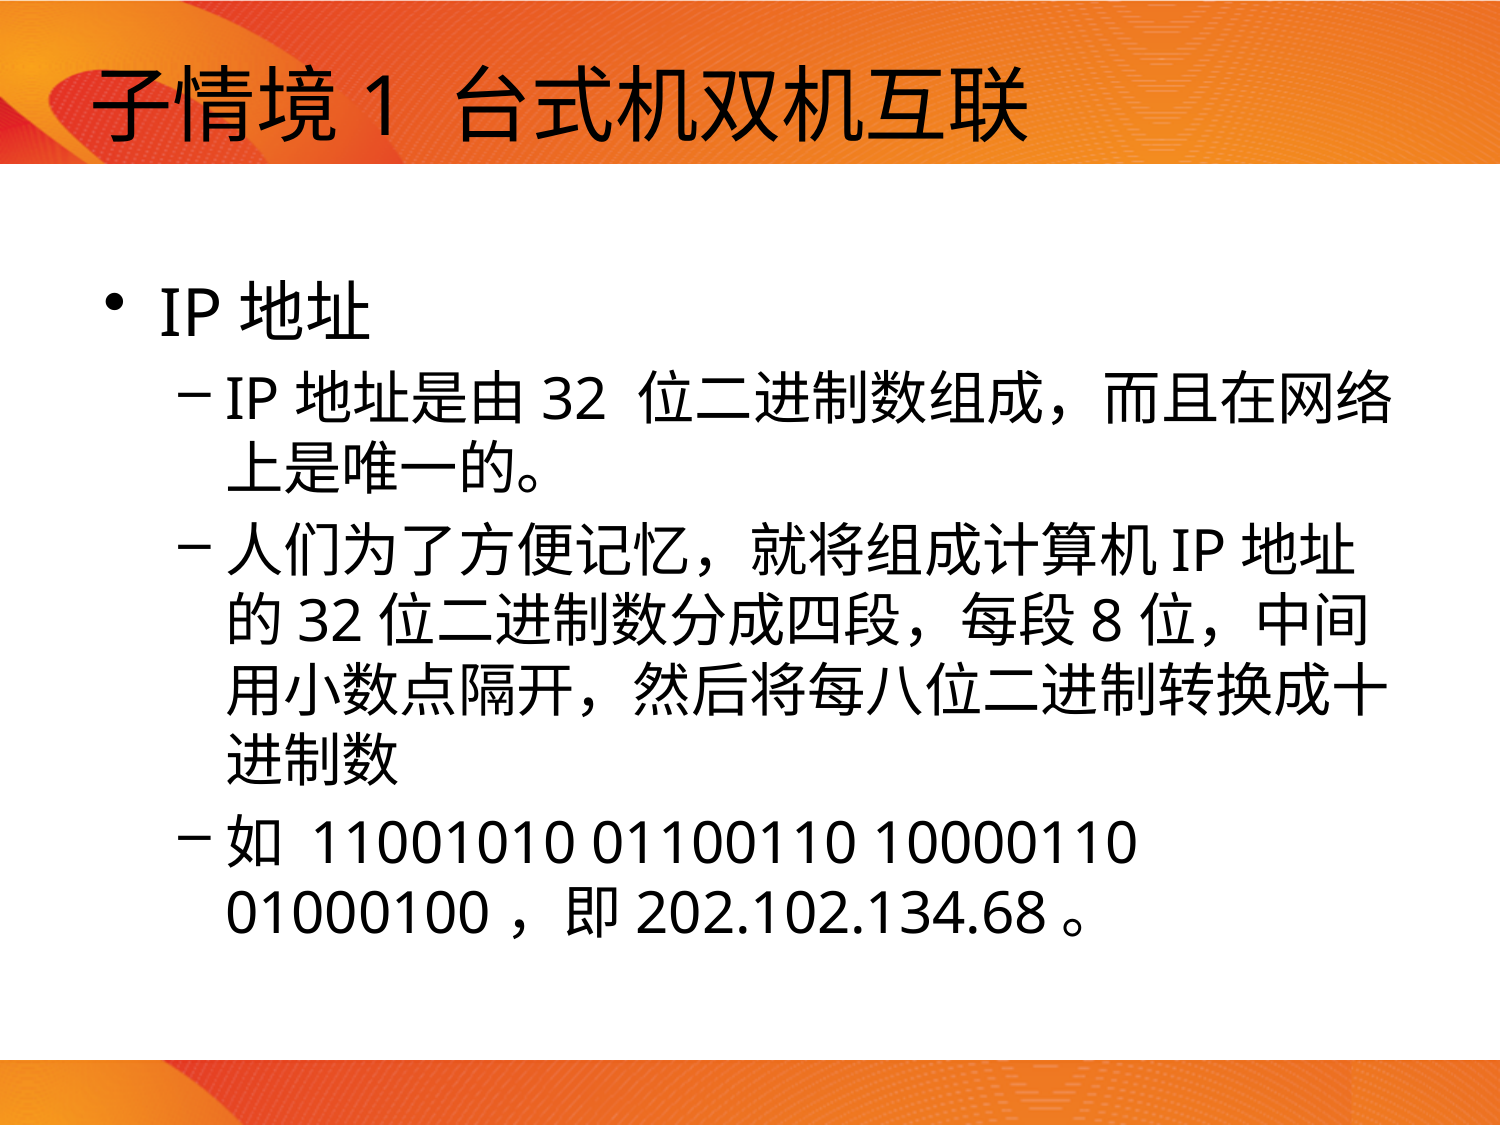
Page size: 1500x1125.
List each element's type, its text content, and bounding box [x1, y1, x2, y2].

picture [0, 1060, 1500, 1125]
list IP地址 IP地址是由32 位二进制数组成，而且在网络上是唯一的。 人们为了方便记忆，就将组成计算机IP地址的32位二进制数分成四段，每段8位，中间用小数点隔开，然后将每八位二进制转换成十进制数 如 11001010 01100110 10000110 01000100，即202.102.134.68。 [88, 262, 1425, 1106]
picture [0, 0, 1500, 164]
title 子情境1 台式机双机互联 [75, 45, 1425, 233]
